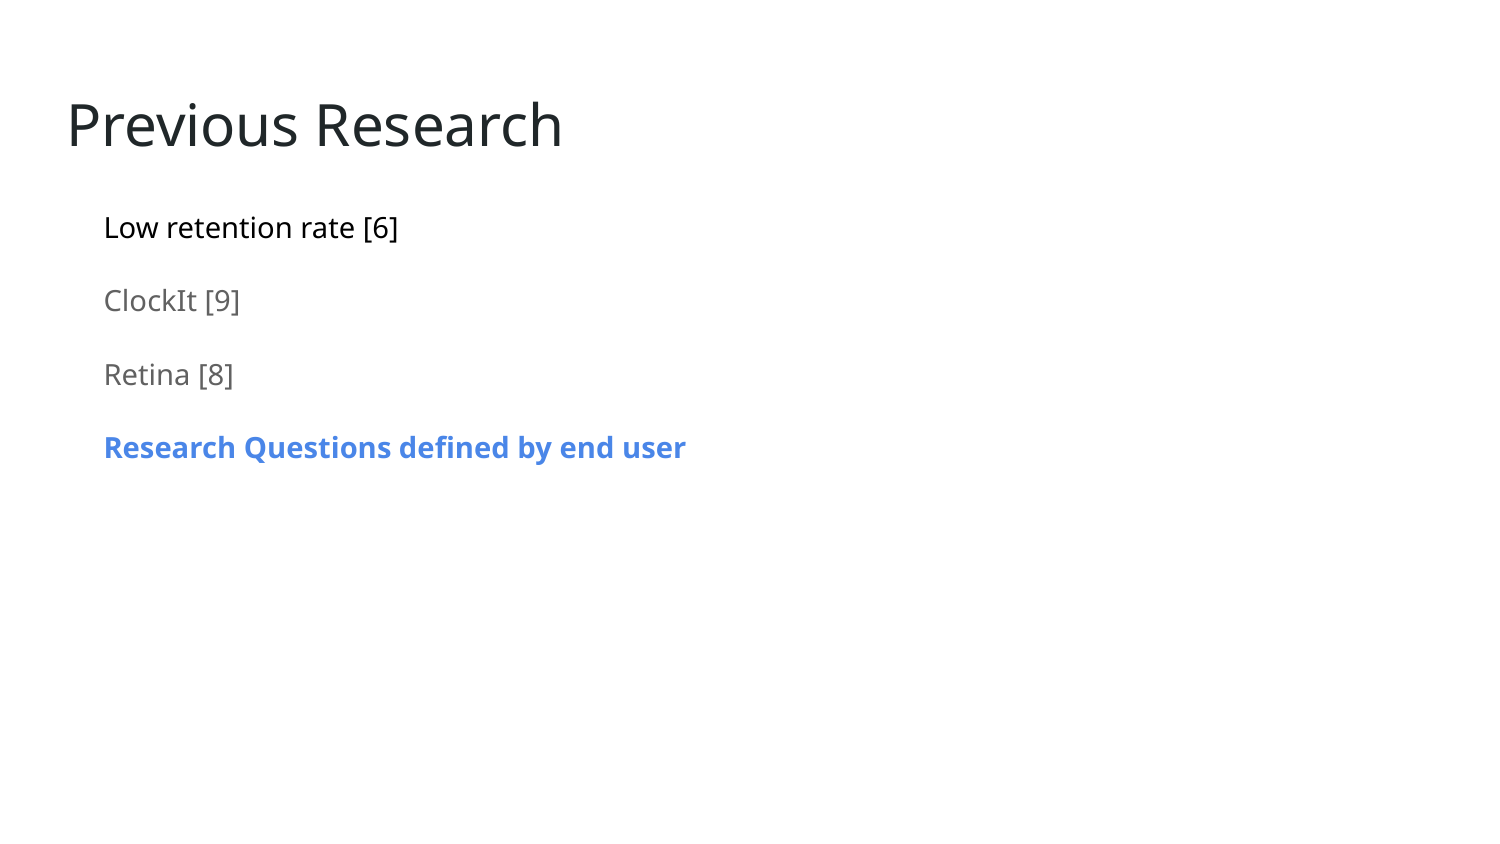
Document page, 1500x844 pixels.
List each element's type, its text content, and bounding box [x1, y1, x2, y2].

title Previous Research [51, 72, 1449, 167]
list Low retention rate [6] ClockIt [9] Retina [8] Research Questions defined by end user [51, 189, 708, 750]
